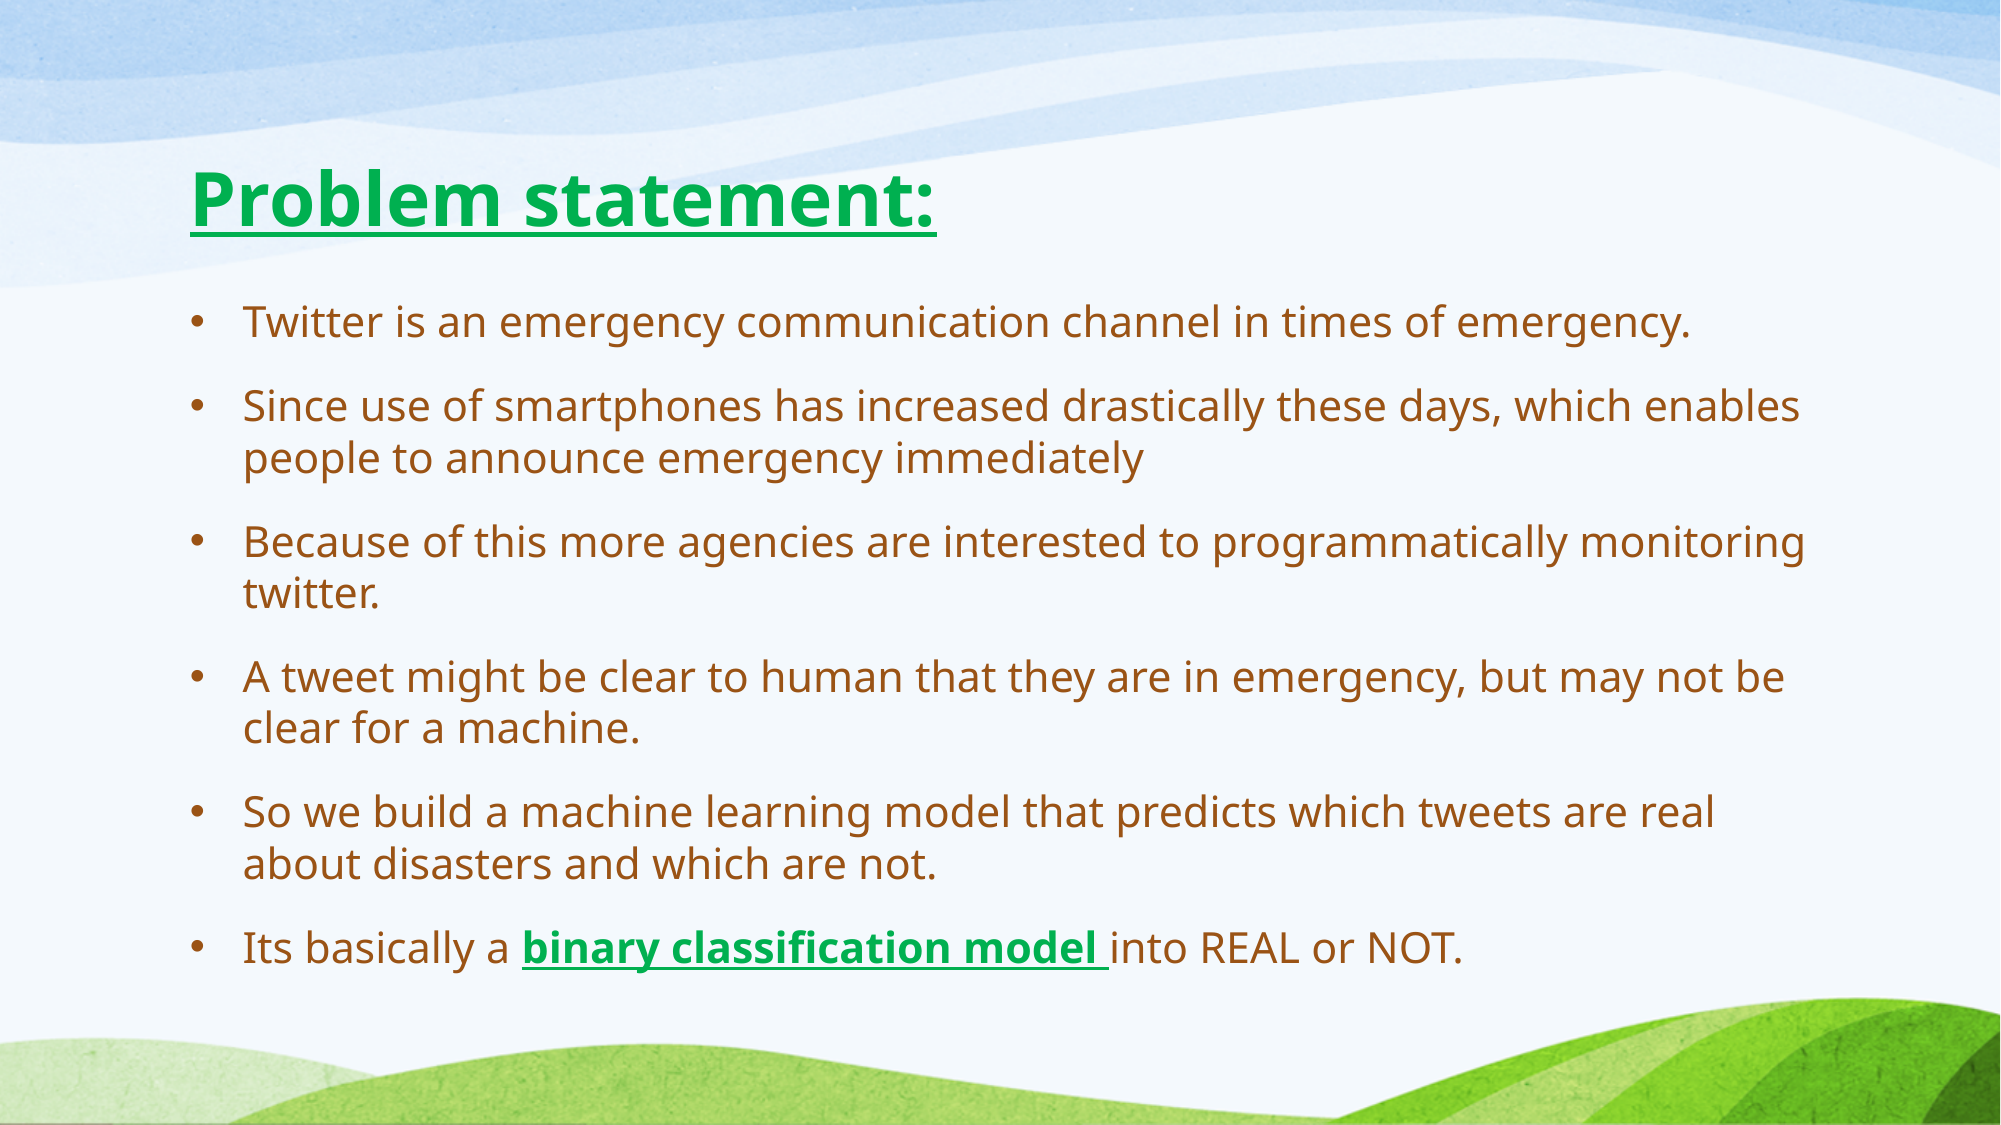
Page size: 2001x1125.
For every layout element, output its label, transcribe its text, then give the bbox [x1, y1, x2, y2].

picture [0, 0, 2001, 1125]
title Problem statement: [174, 50, 1825, 250]
list Twitter is an emergency communication channel in times of emergency. Since use of smartphones has increased drastically these days, which enables people to announce emergency immediately Because of this more agencies are interested to programmatically monitoring twitter. A tweet might be clear to human that they are in emergency, but may not be clear for a machine. So we build a machine learning model that predicts which tweets are real about disasters and which are not. Its basically a binary classification model into REAL or NOT. [174, 287, 1825, 982]
